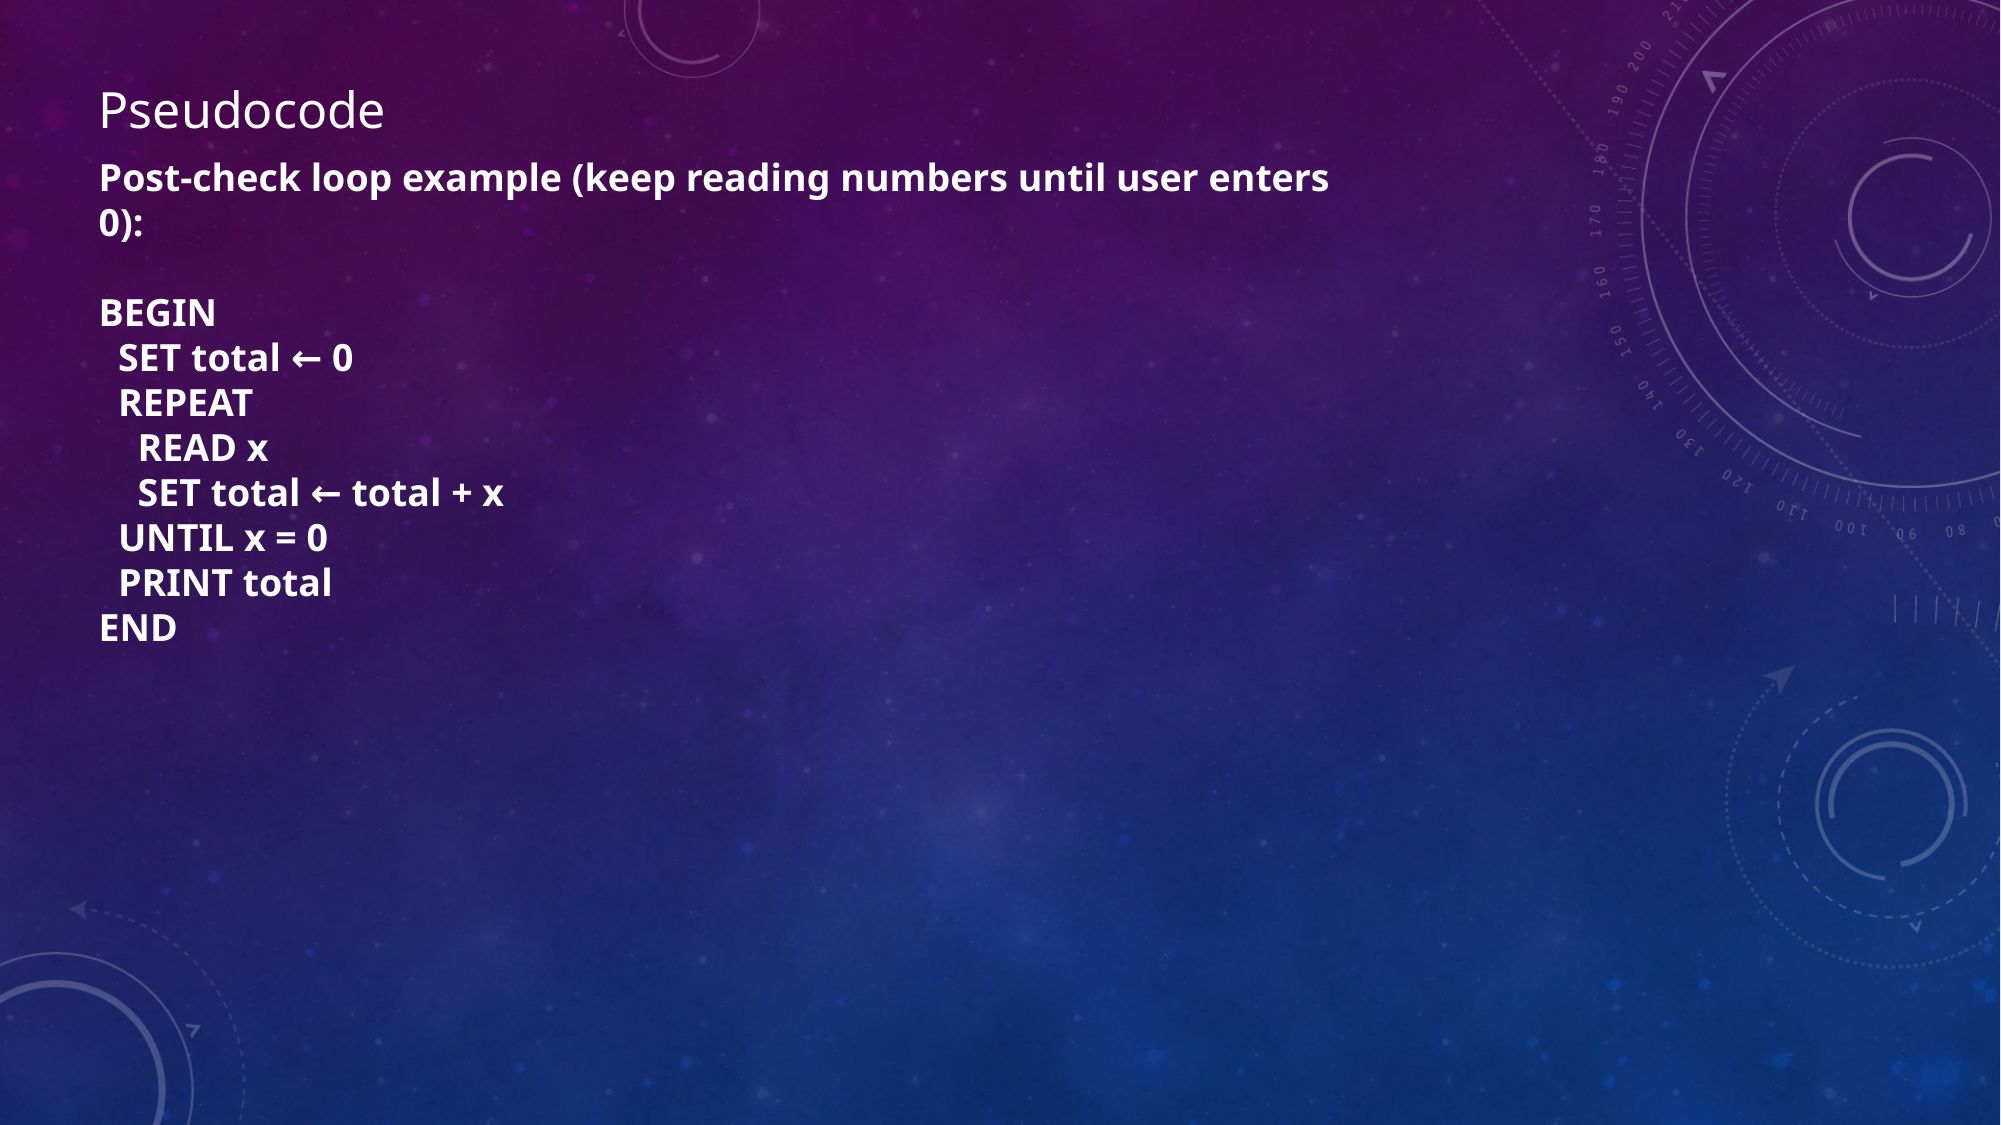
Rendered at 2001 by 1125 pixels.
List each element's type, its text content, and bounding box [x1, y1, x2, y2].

text_box Post-check loop example (keep reading numbers until user enters 0): BEGIN SET total ← 0 REPEAT READ x SET total ← total + x UNTIL x = 0 PRINT total END [83, 146, 1390, 657]
text_box Pseudocode [83, 70, 1196, 146]
picture [0, 0, 2001, 1125]
